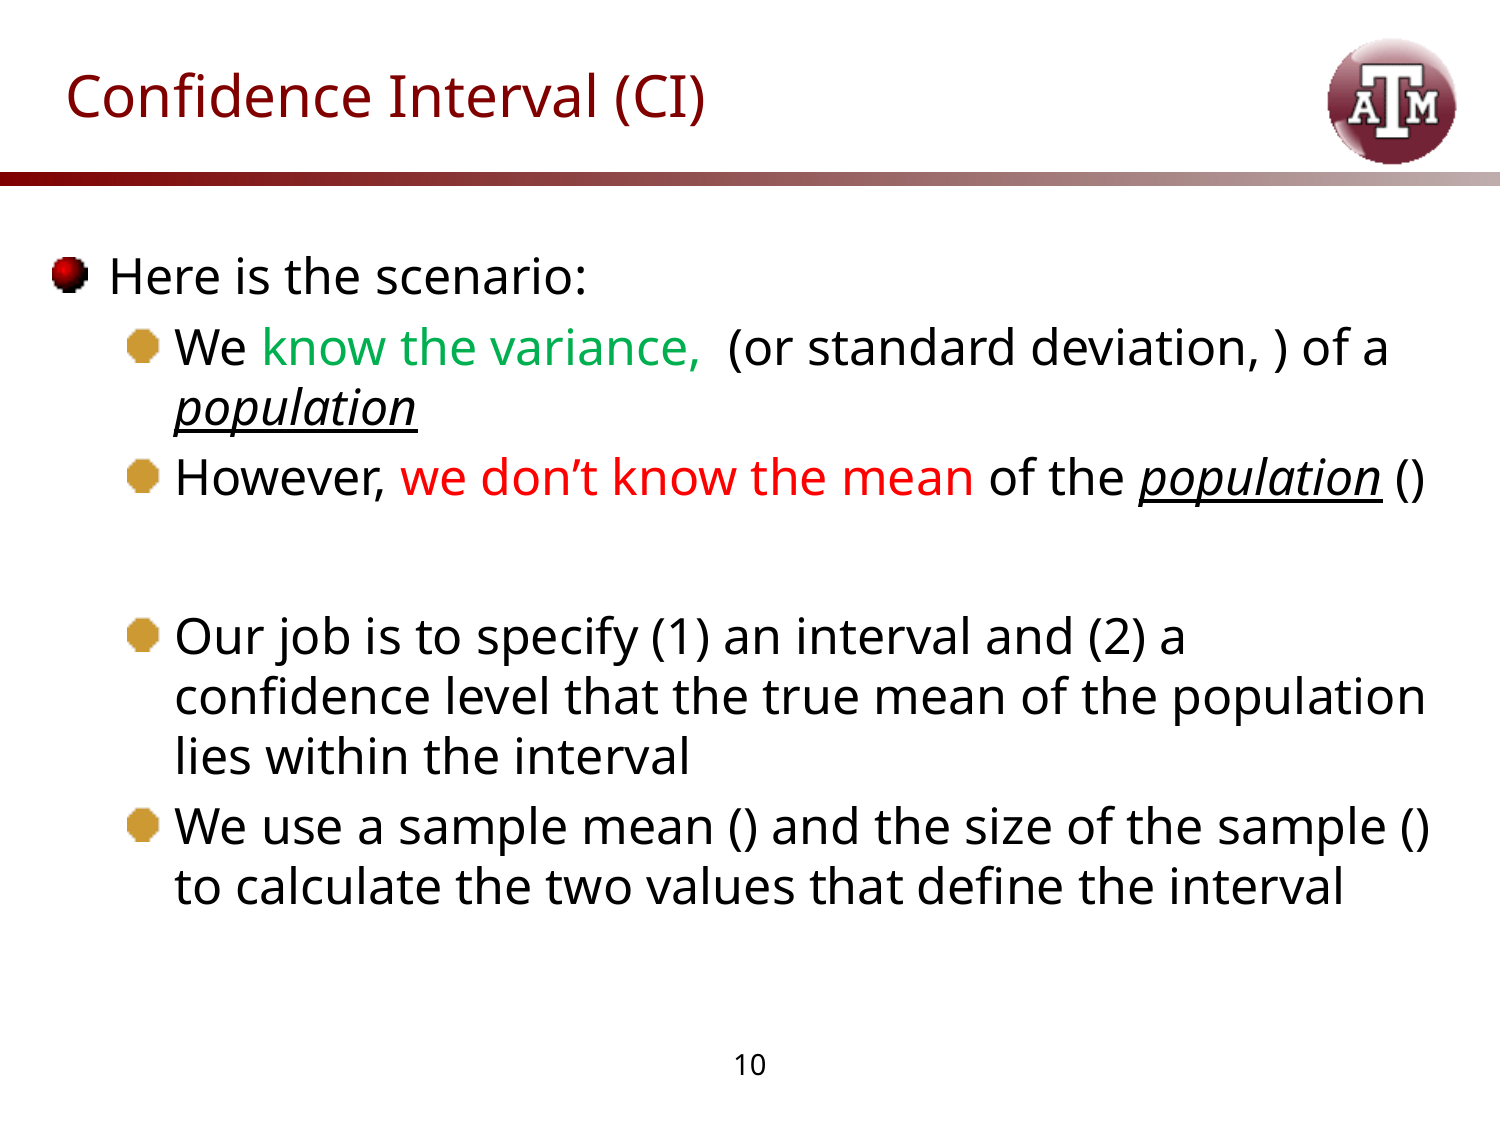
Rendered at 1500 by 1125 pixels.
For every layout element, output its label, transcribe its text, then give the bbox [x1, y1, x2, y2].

picture [52, 257, 88, 293]
picture [127, 616, 163, 652]
picture [127, 806, 163, 842]
picture [127, 457, 163, 493]
picture [1404, 37, 1460, 166]
title Confidence Interval (CI) [46, 0, 1404, 192]
slide_number 10 [593, 1055, 907, 1094]
picture [127, 327, 163, 363]
